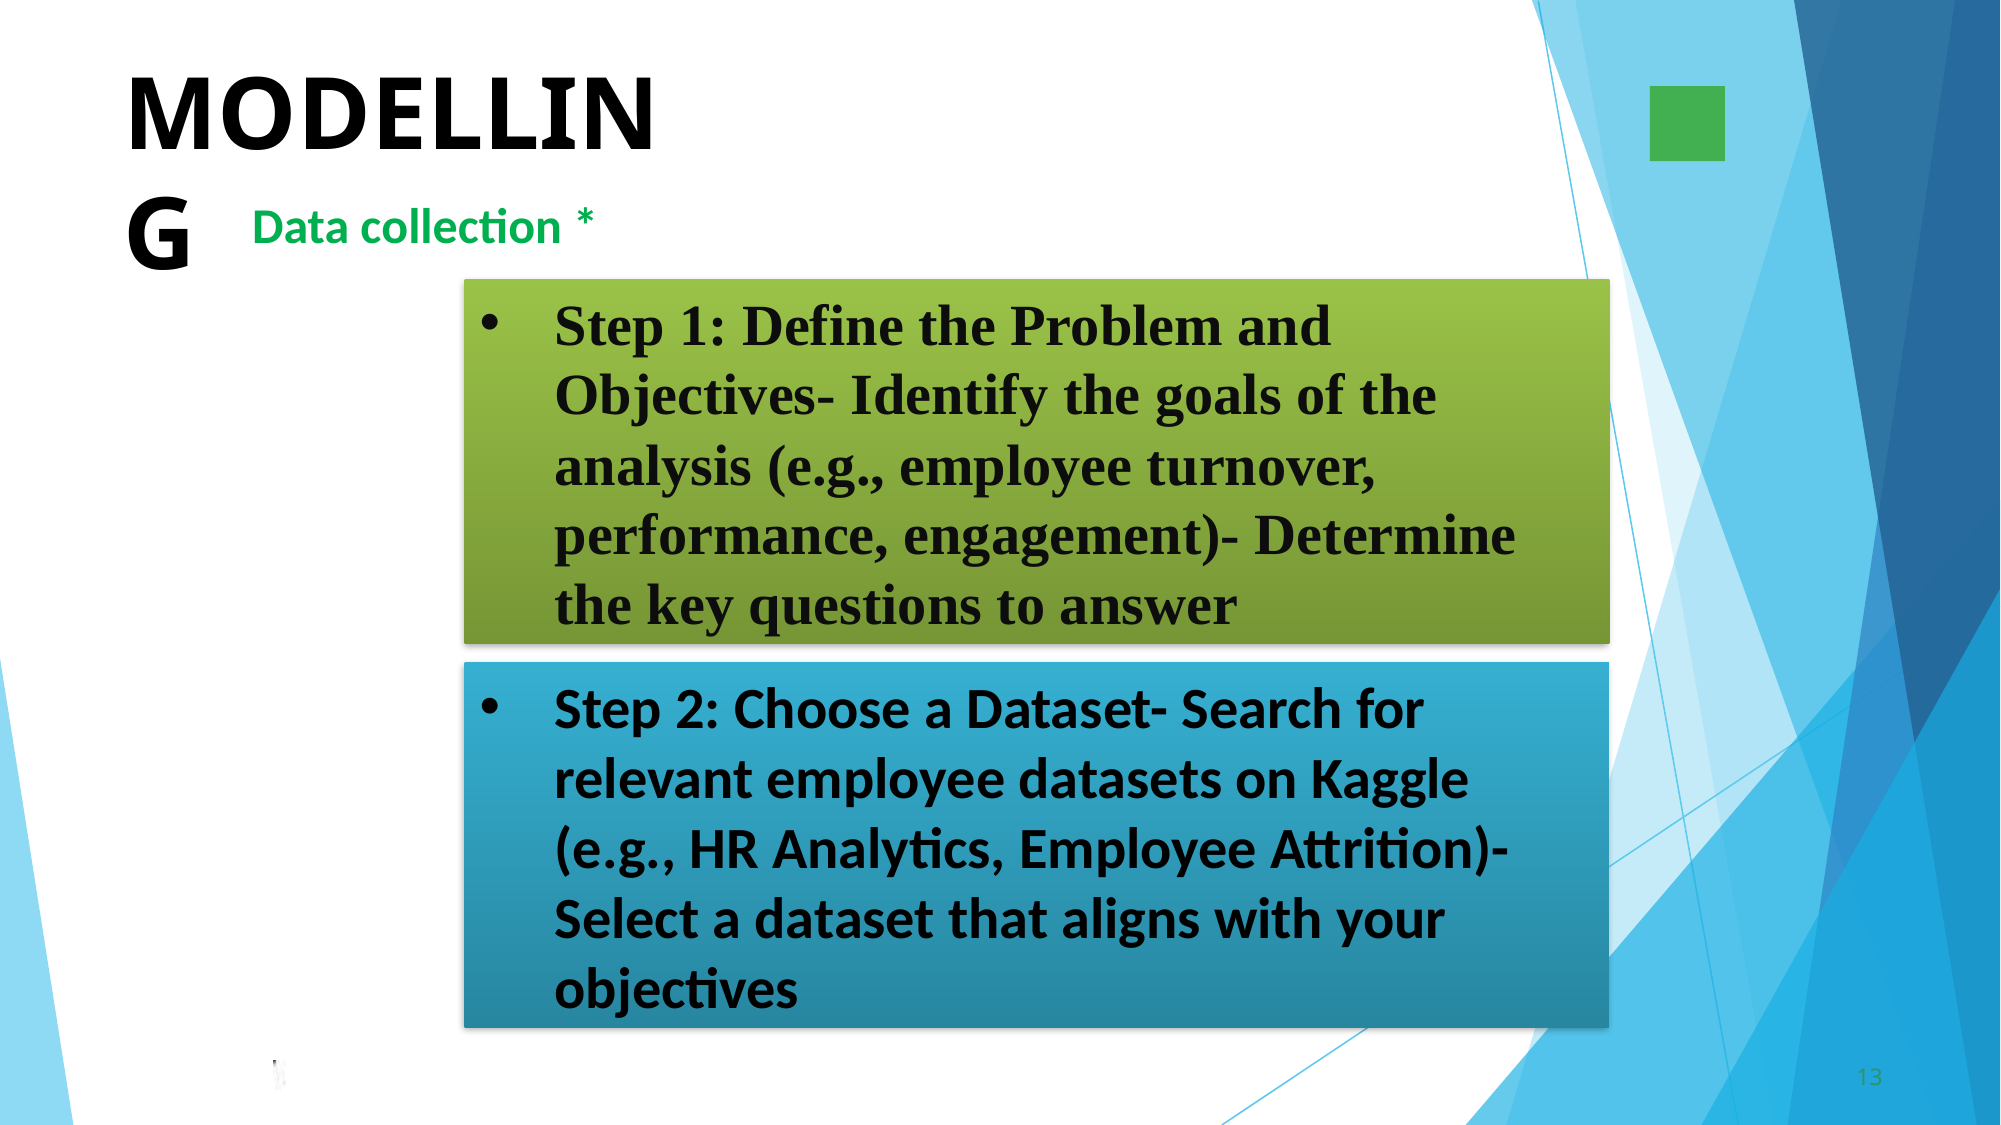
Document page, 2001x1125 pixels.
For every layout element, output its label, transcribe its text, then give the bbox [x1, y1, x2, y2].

text_box Data collection * [237, 186, 1238, 262]
picture [273, 1060, 286, 1090]
text_box Step 1: Define the Problem and Objectives- Identify the goals of the analysis (e.g., employee turnover, performance, engagement)- Determine the key questions to answer [464, 279, 1610, 644]
text_box Step 2: Choose a Dataset- Search for relevant employee datasets on Kaggle (e.g., HR Analytics, Employee Attrition)- Select a dataset that aligns with your objectives [464, 662, 1609, 1028]
text_box MODELLING [121, 47, 664, 290]
text_box [1649, 86, 1725, 162]
text_box 13 [1849, 1061, 1888, 1095]
